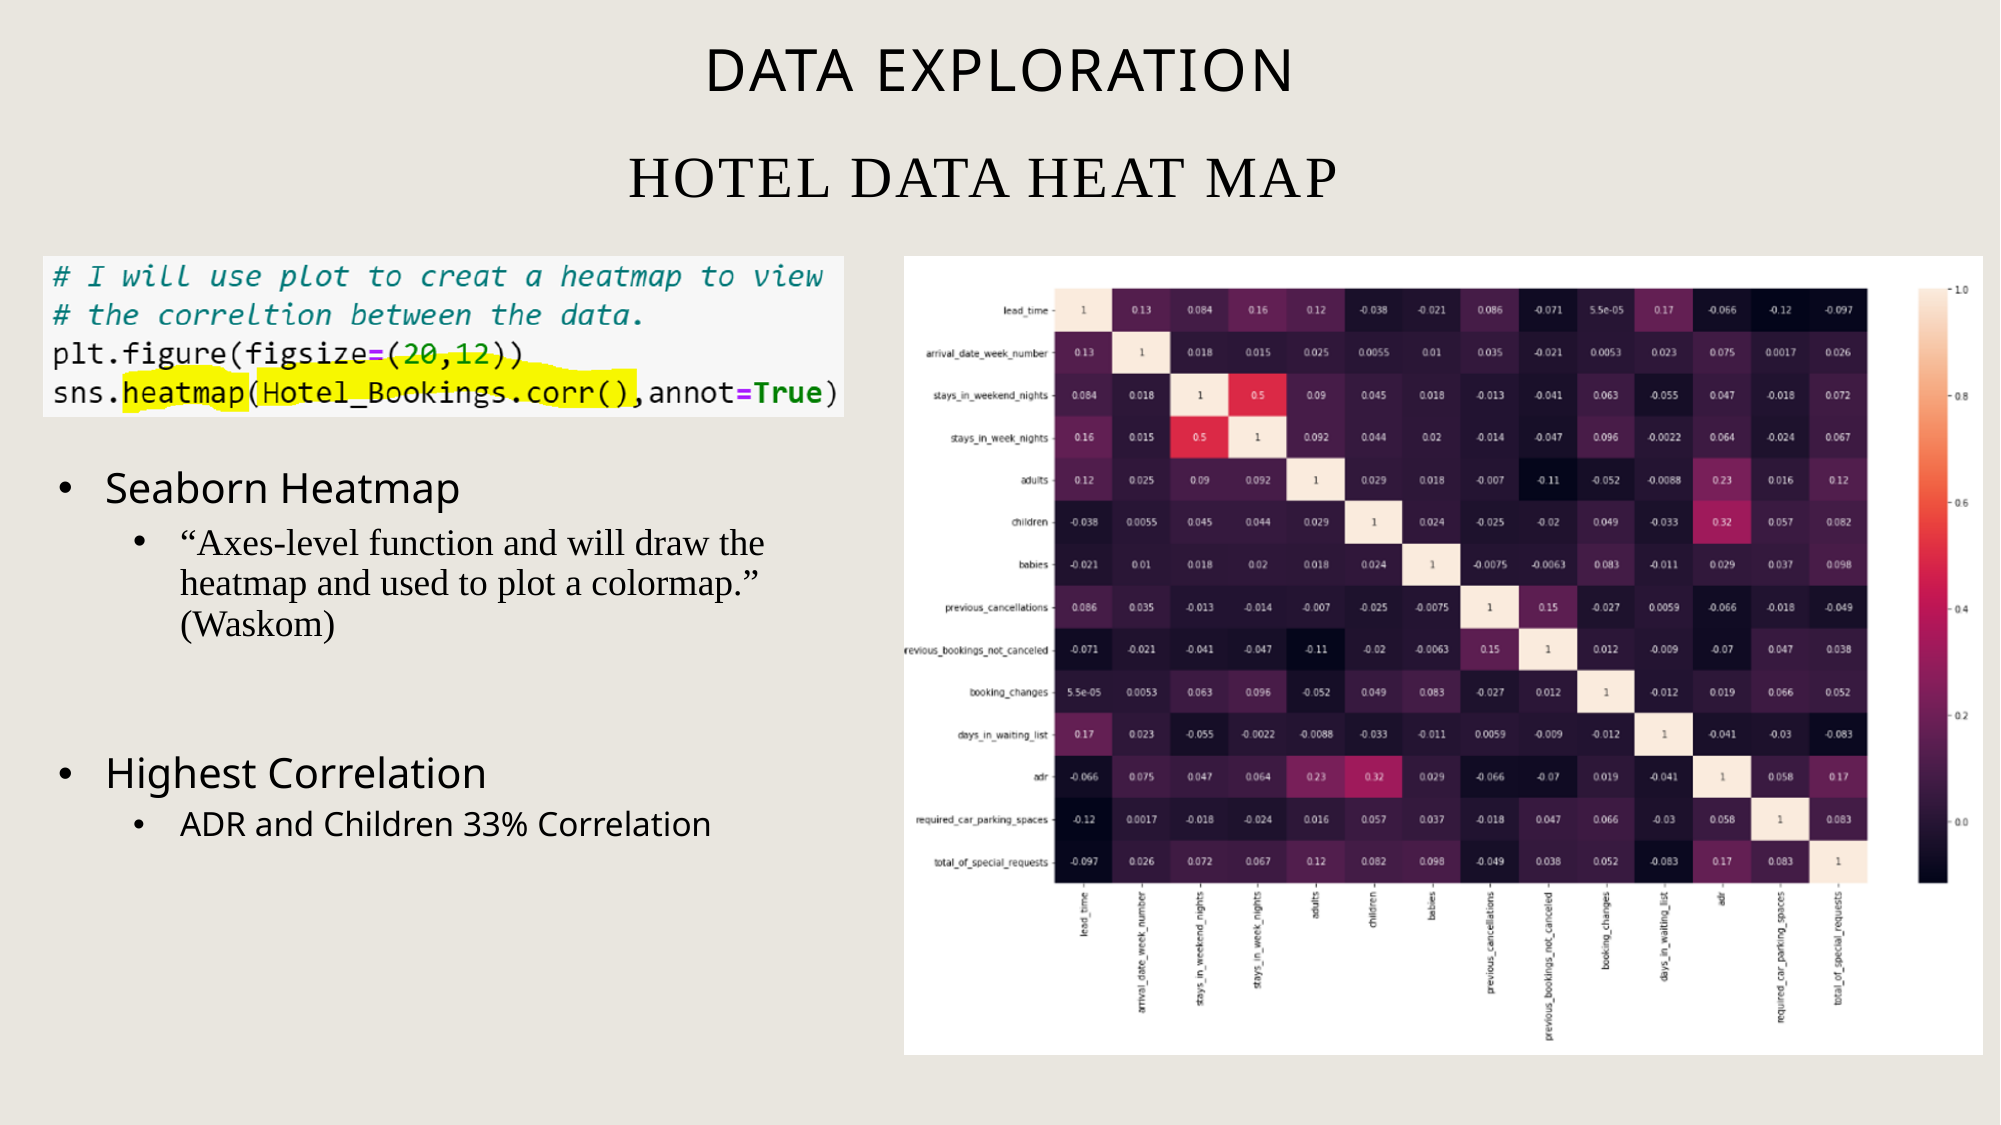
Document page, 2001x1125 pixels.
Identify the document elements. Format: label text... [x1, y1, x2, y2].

picture [43, 256, 844, 417]
title Data Exploration [137, 0, 1863, 70]
text_box Hotel data Heat Map [137, 70, 1863, 288]
picture [904, 256, 1983, 1055]
text_box Seaborn Heatmap “Axes-level function and will draw the heatmap and used to plot a colormap.” (Waskom) [43, 417, 844, 752]
text_box Highest Correlation ADR and Children 33% Correlation [43, 752, 844, 1037]
